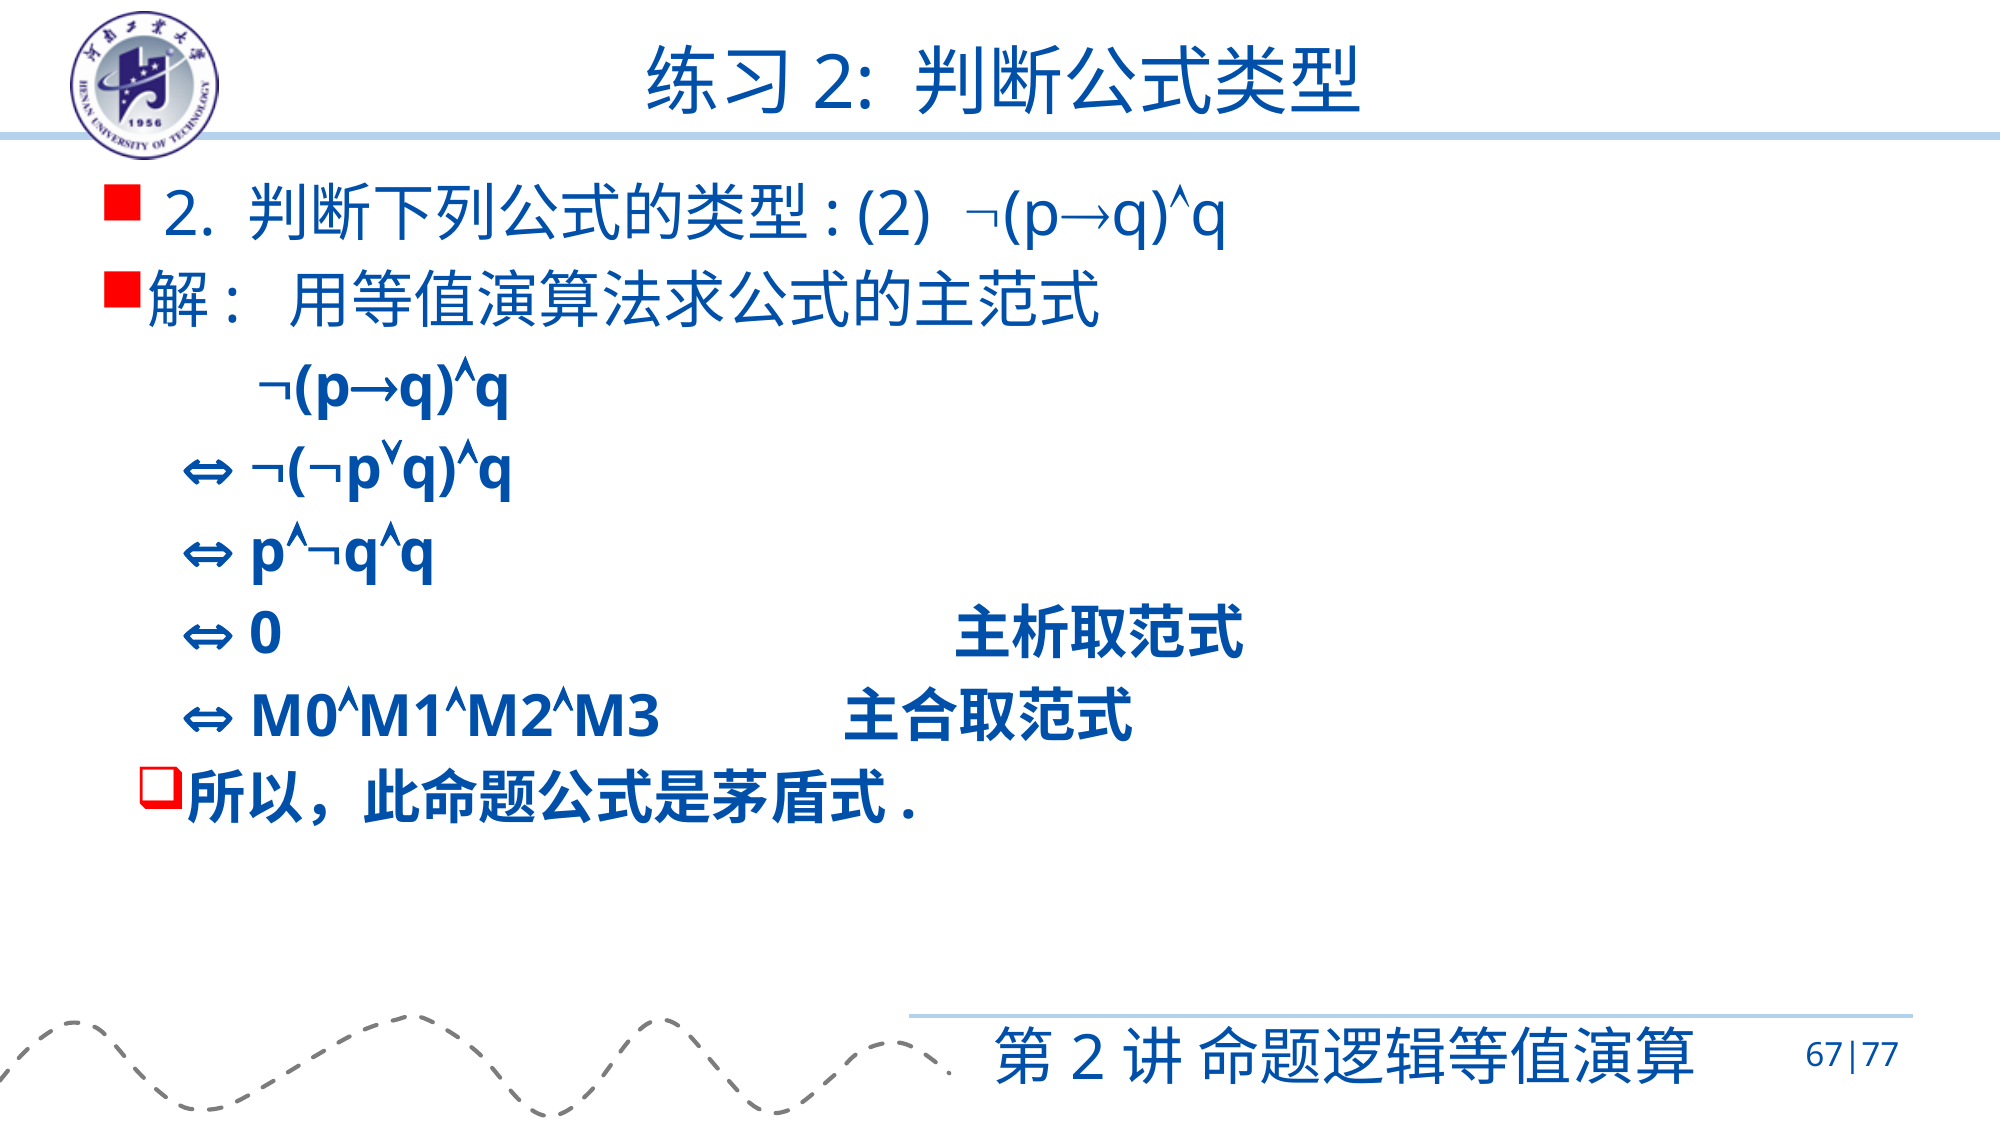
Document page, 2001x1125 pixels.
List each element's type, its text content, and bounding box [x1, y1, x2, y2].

slide_number 67|77 [1756, 1025, 1915, 1086]
list 第2讲 命题逻辑等值演算 [826, 1009, 1713, 1101]
title 练习2: 判断公式类型 [236, 35, 1772, 133]
picture [70, 11, 219, 160]
list 2. 判断下列公式的类型: (2) (pq)q 解: 用等值演算法求公式的主范式 (pq)q  (pq)q  pqq  0 主析取范式  M0M1M2M3 主合取范式 所以，此命题公式是茅盾式. [84, 165, 1916, 870]
